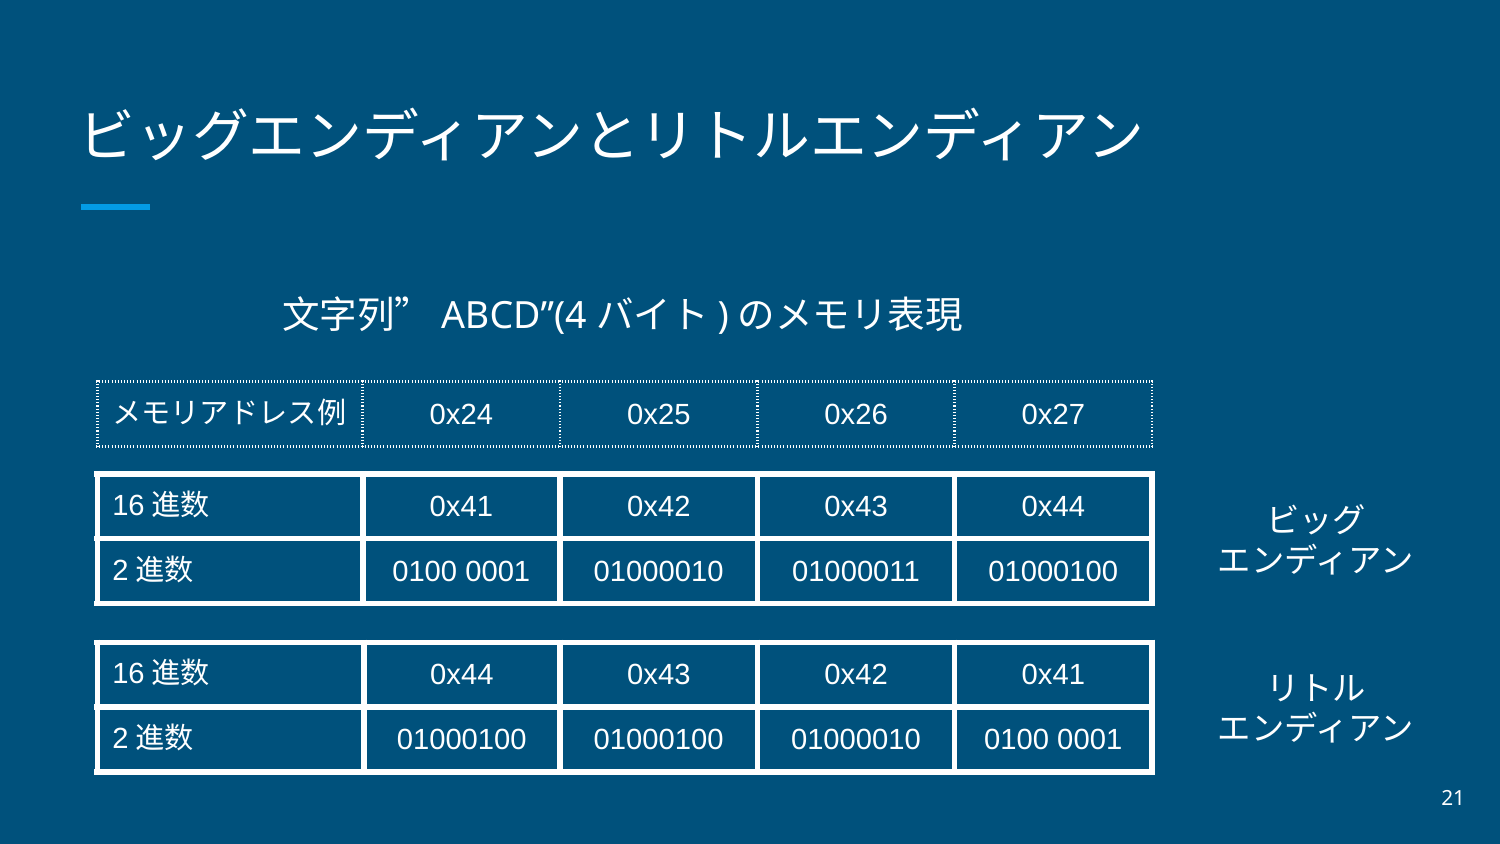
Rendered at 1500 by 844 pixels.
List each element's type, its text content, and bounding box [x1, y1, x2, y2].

table_cell 01000010 [760, 710, 952, 769]
table_header 0x43 [760, 477, 952, 536]
table_header 0x25 [560, 382, 757, 447]
table_header 0x41 [957, 645, 1149, 704]
table_cell 01000011 [760, 541, 952, 601]
table_header 0x26 [757, 382, 955, 447]
table_header 16進数 [100, 645, 361, 704]
table_cell 0100 0001 [366, 541, 557, 601]
table_cell 2進数 [100, 541, 360, 601]
table_header 0x24 [363, 382, 560, 447]
table_header 0x27 [955, 382, 1152, 447]
table_header 16進数 [100, 477, 360, 536]
table_cell 0100 0001 [957, 710, 1149, 769]
table_cell 01000010 [563, 541, 755, 601]
table_header 0x44 [367, 645, 557, 704]
table_header 0x41 [366, 477, 557, 536]
table_cell 01000100 [957, 541, 1149, 601]
table_header 0x42 [563, 477, 755, 536]
table_cell 01000100 [367, 710, 557, 769]
title ビッグエンディアンとリトルエンディアン [63, 75, 1437, 188]
text_box リトル エンディアン [1177, 642, 1454, 773]
table_cell 2進数 [100, 710, 361, 769]
table_cell 01000100 [563, 710, 755, 769]
table_header 0x43 [563, 645, 755, 704]
text_box 文字列”ABCD”(4バイト)のメモリ表現 [94, 280, 1150, 347]
table_header メモリアドレス例 [97, 382, 363, 447]
table_header 0x42 [760, 645, 952, 704]
text_box ビッグ エンディアン [1177, 473, 1454, 604]
slide_number ‹#› [1389, 764, 1480, 830]
table_header 0x44 [957, 477, 1149, 536]
